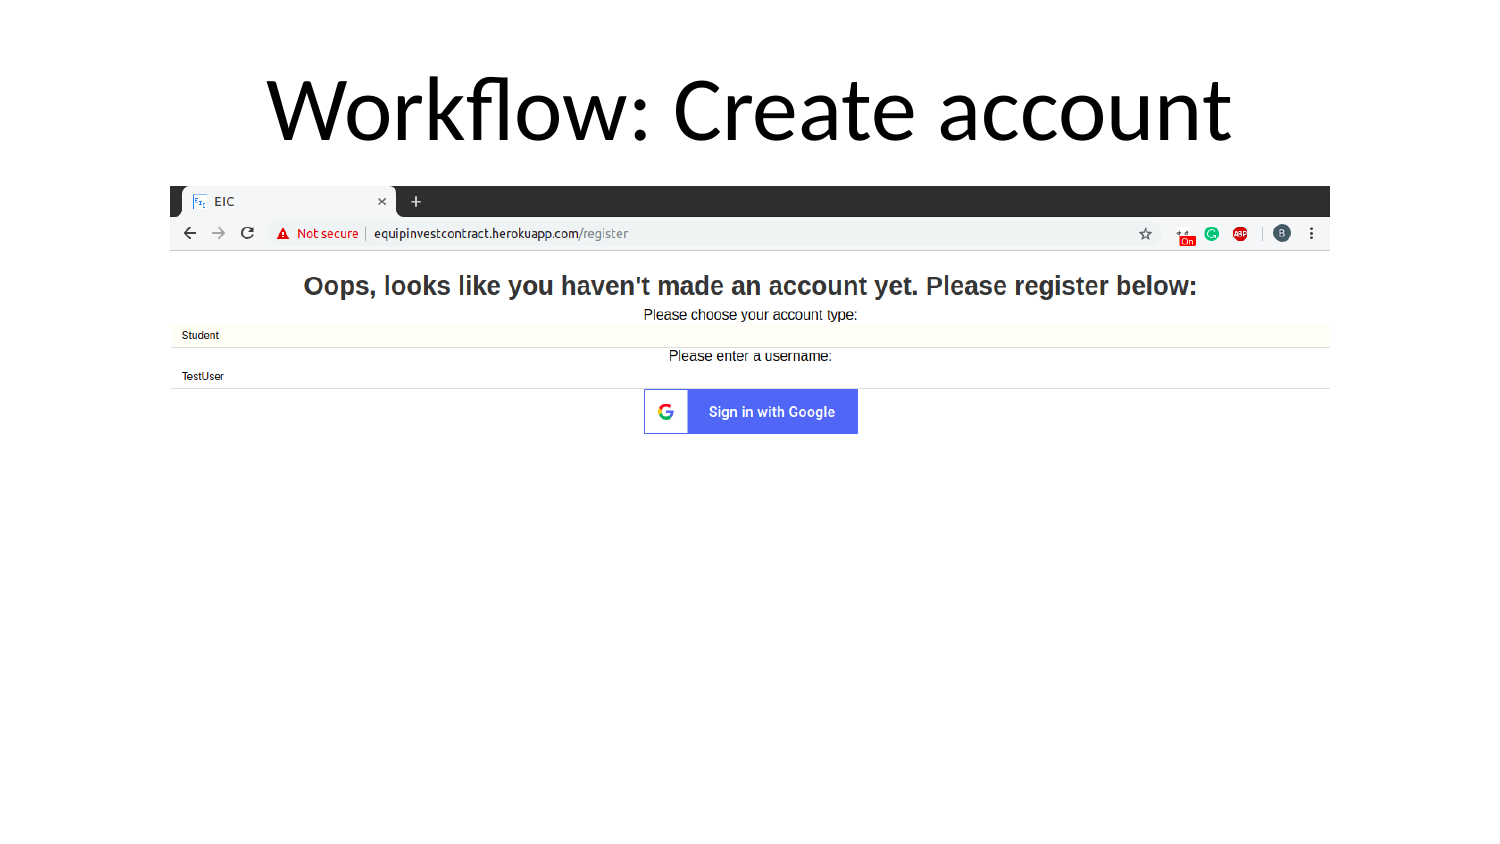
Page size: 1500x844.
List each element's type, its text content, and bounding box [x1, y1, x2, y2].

title Workflow: Create account [75, 33, 1425, 175]
picture [170, 186, 1330, 815]
